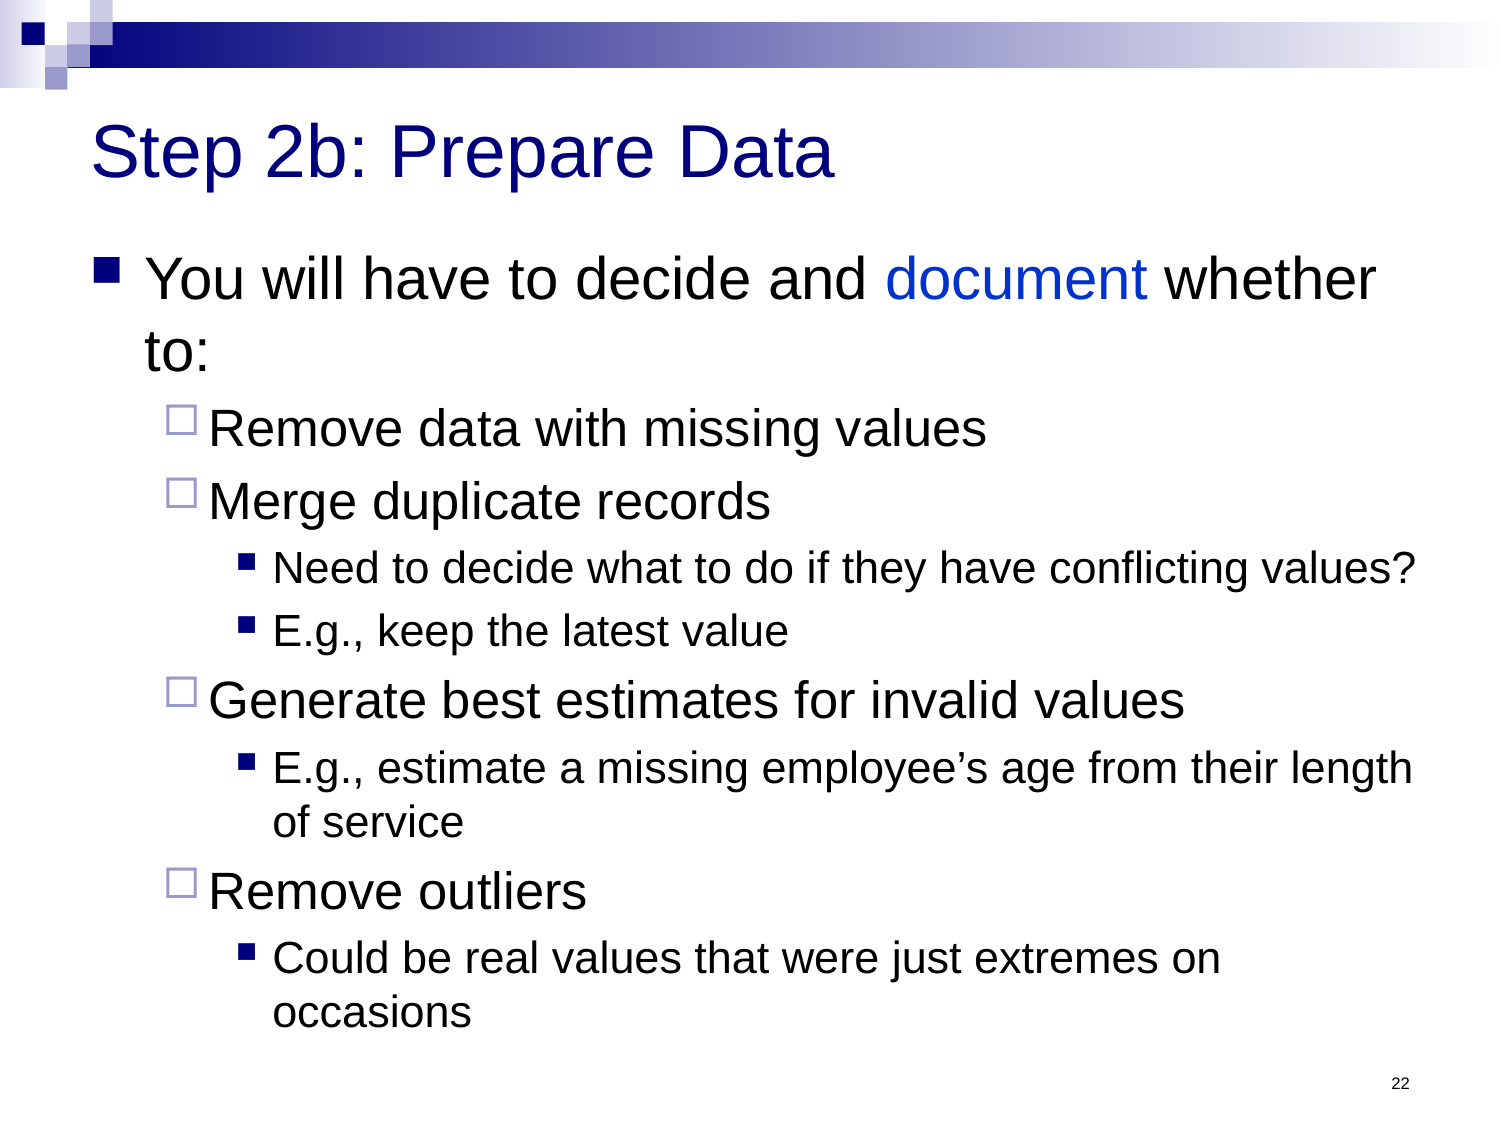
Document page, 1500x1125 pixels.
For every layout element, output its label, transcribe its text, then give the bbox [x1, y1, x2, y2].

title Step 2b: Prepare Data [75, 75, 1425, 220]
list You will have to decide and document whether to: Remove data with missing values Merge duplicate records Need to decide what to do if they have conflicting values? E.g., keep the latest value Generate best estimates for invalid values E.g., estimate a missing employee’s age from their length of service Remove outliers Could be real values that were just extremes on occasions [75, 231, 1447, 1083]
slide_number 22 [1074, 1046, 1425, 1100]
